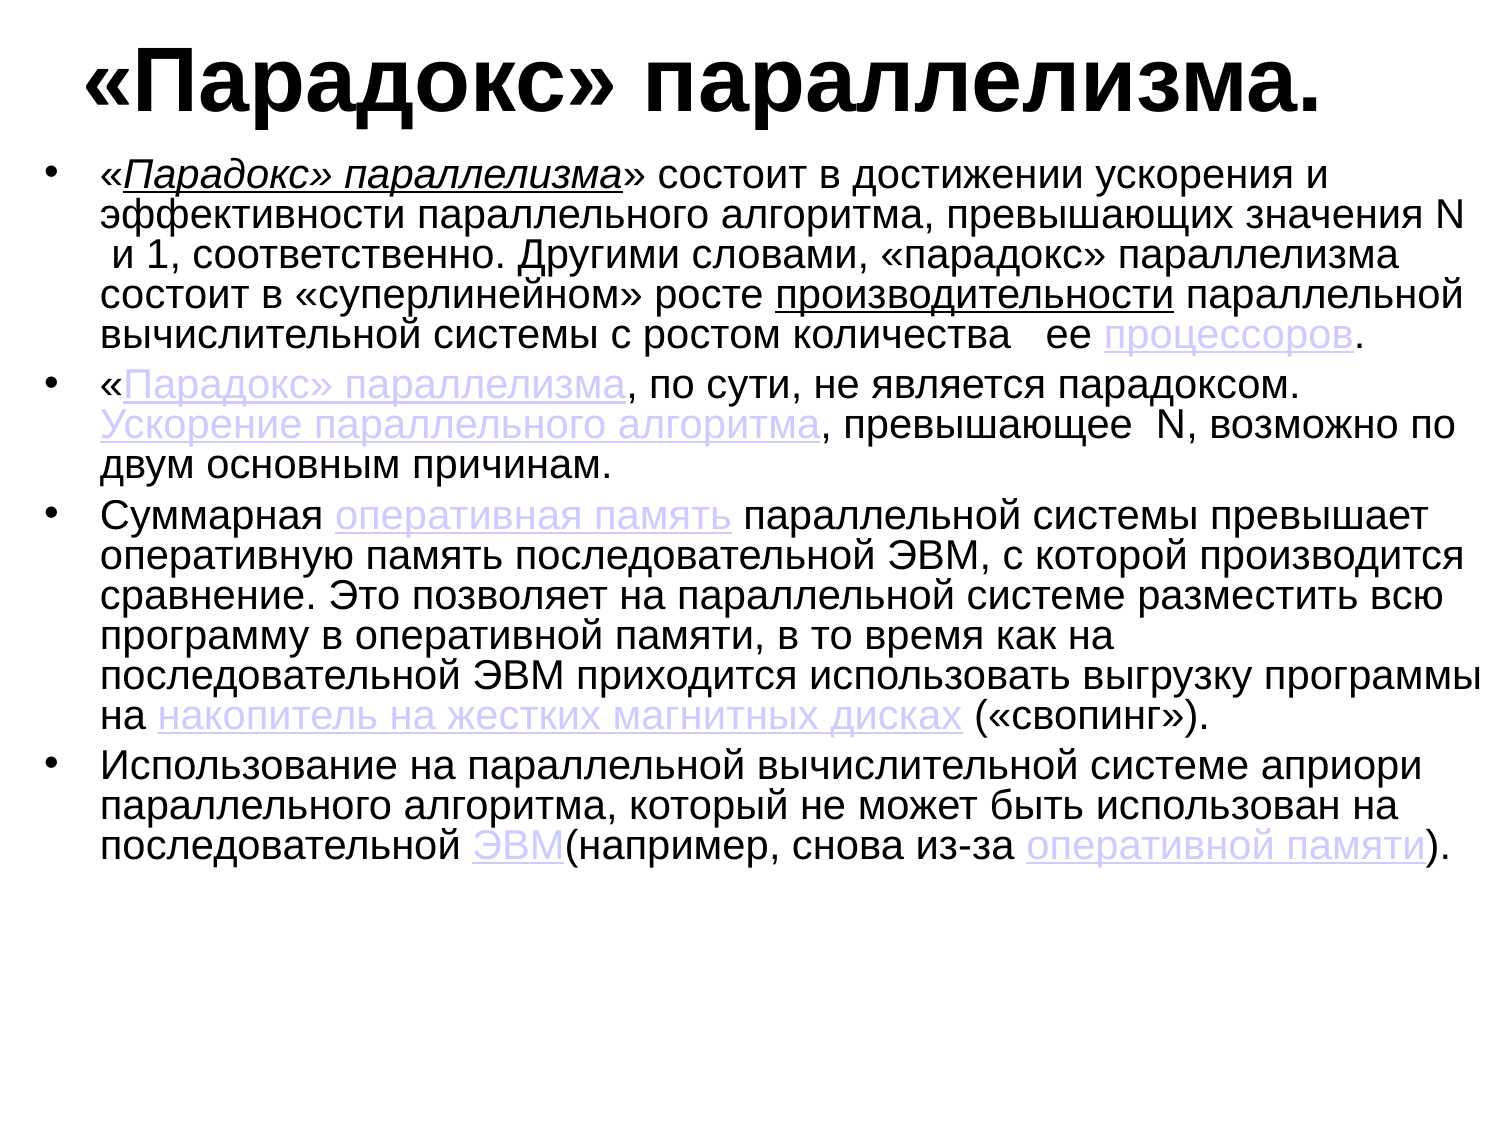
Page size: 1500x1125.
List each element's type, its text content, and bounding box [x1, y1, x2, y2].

list «Парадокс» параллелизма» состоит в достижении ускорения и эффективности параллельного алгоритма, превышающих значения N и 1, соответственно. Другими словами, «парадокс» параллелизма состоит в «суперлинейном» росте производительности параллельной вычислительной системы с ростом количества ее процессоров. «Парадокс» параллелизма, по сути, не является парадоксом. Ускорение параллельного алгоритма, превышающее N, возможно по двум основным причинам. Суммарная оперативная память параллельной системы превышает оперативную память последовательной ЭВМ, с которой производится сравнение. Это позволяет на параллельной системе разместить всю программу в оперативной памяти, в то время как на последовательной ЭВМ приходится использовать выгрузку программы на накопитель на жестких магнитных дисках («свопинг»). Использование на параллельной вычислительной системе априори параллельного алгоритма, который не может быть использован на последовательной ЭВМ(например, снова из-за оперативной памяти). [29, 148, 1500, 1125]
title «Парадокс» параллелизма. [41, 0, 1392, 148]
